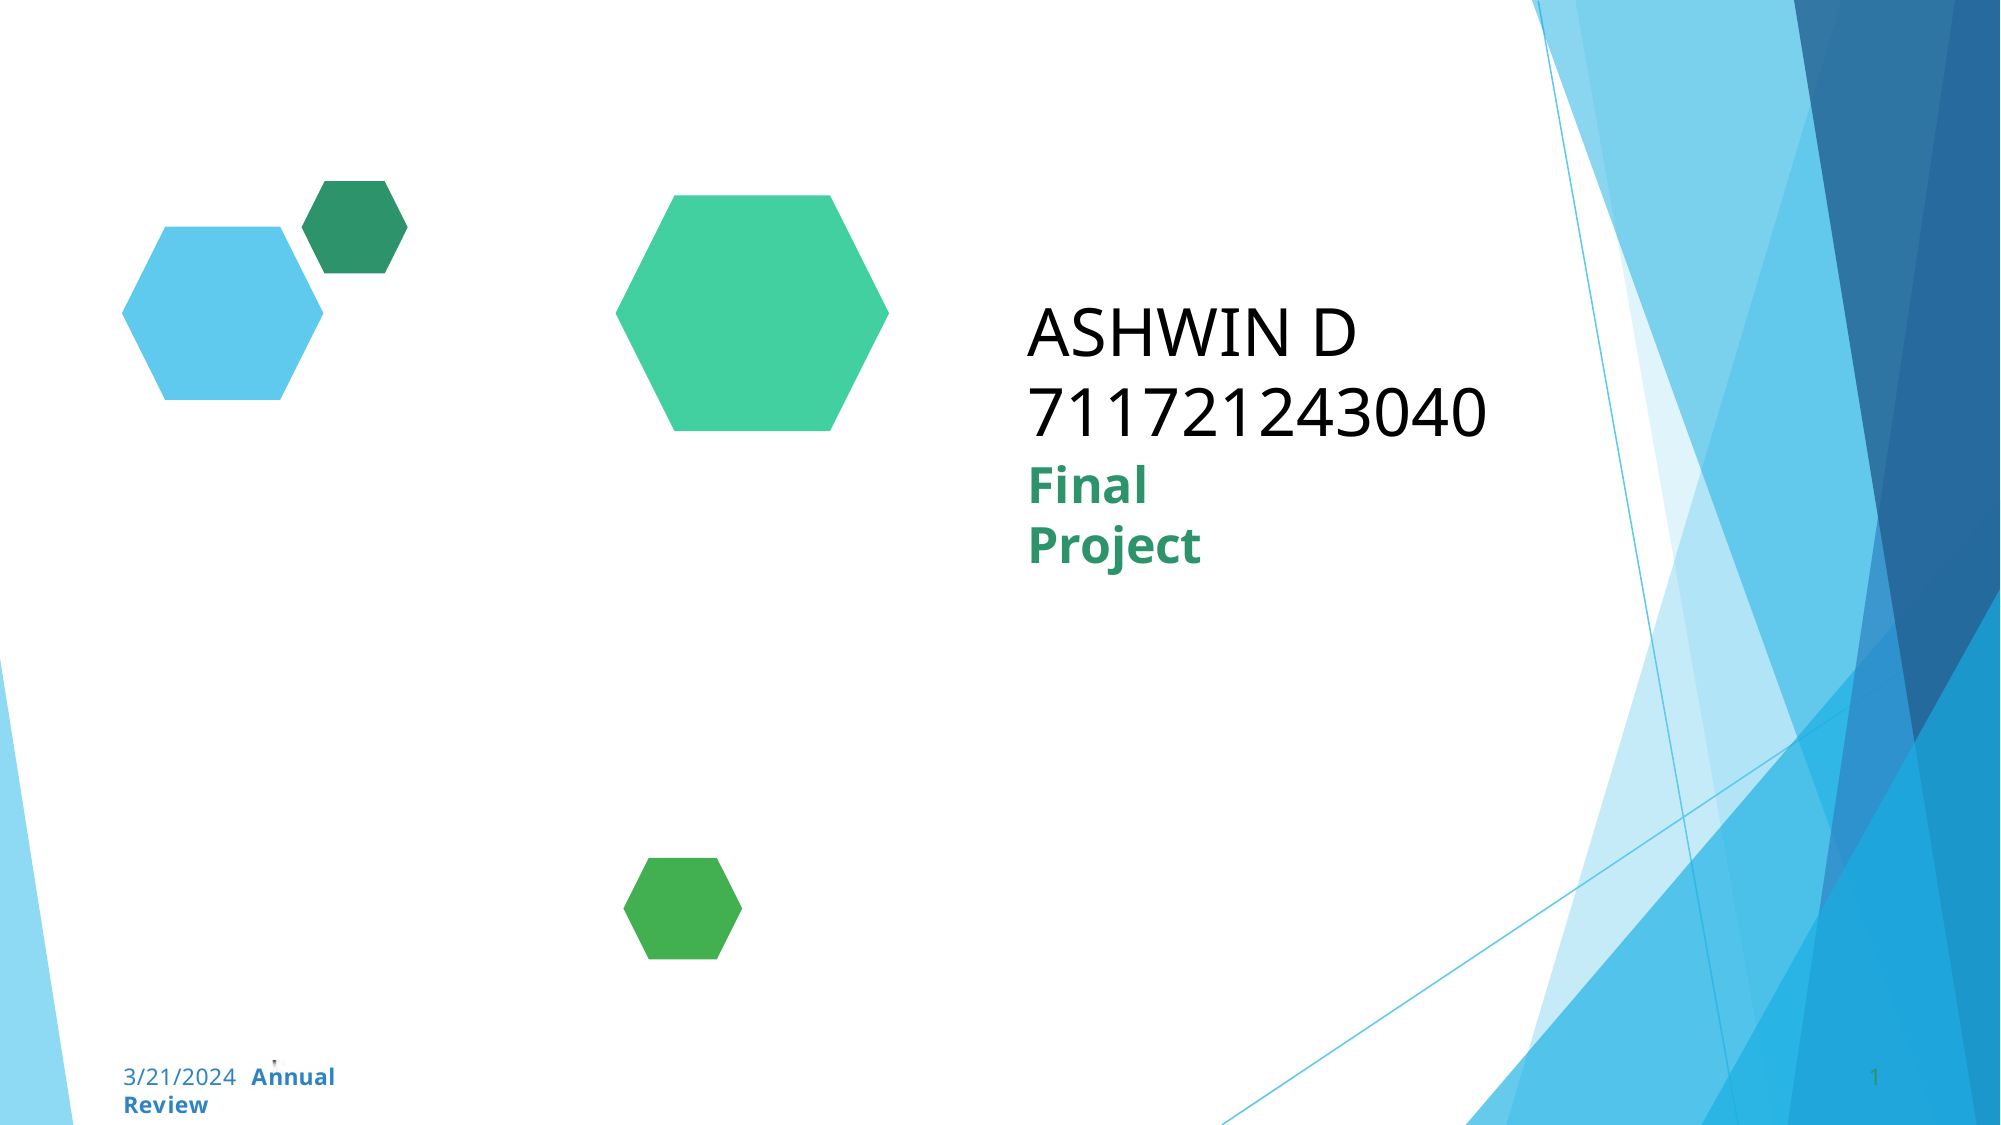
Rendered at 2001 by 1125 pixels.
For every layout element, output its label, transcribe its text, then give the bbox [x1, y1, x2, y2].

slide_number 1 [1862, 1061, 1888, 1125]
text_box [623, 857, 743, 960]
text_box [121, 180, 408, 401]
title ASHWIN D 711721243040 [500, 287, 1775, 479]
picture [110, 1060, 463, 1094]
text_box [628, 195, 876, 287]
text_box Final Project [1025, 451, 1330, 574]
text_box 3/21/2024 Annual Review [121, 1103, 417, 1118]
